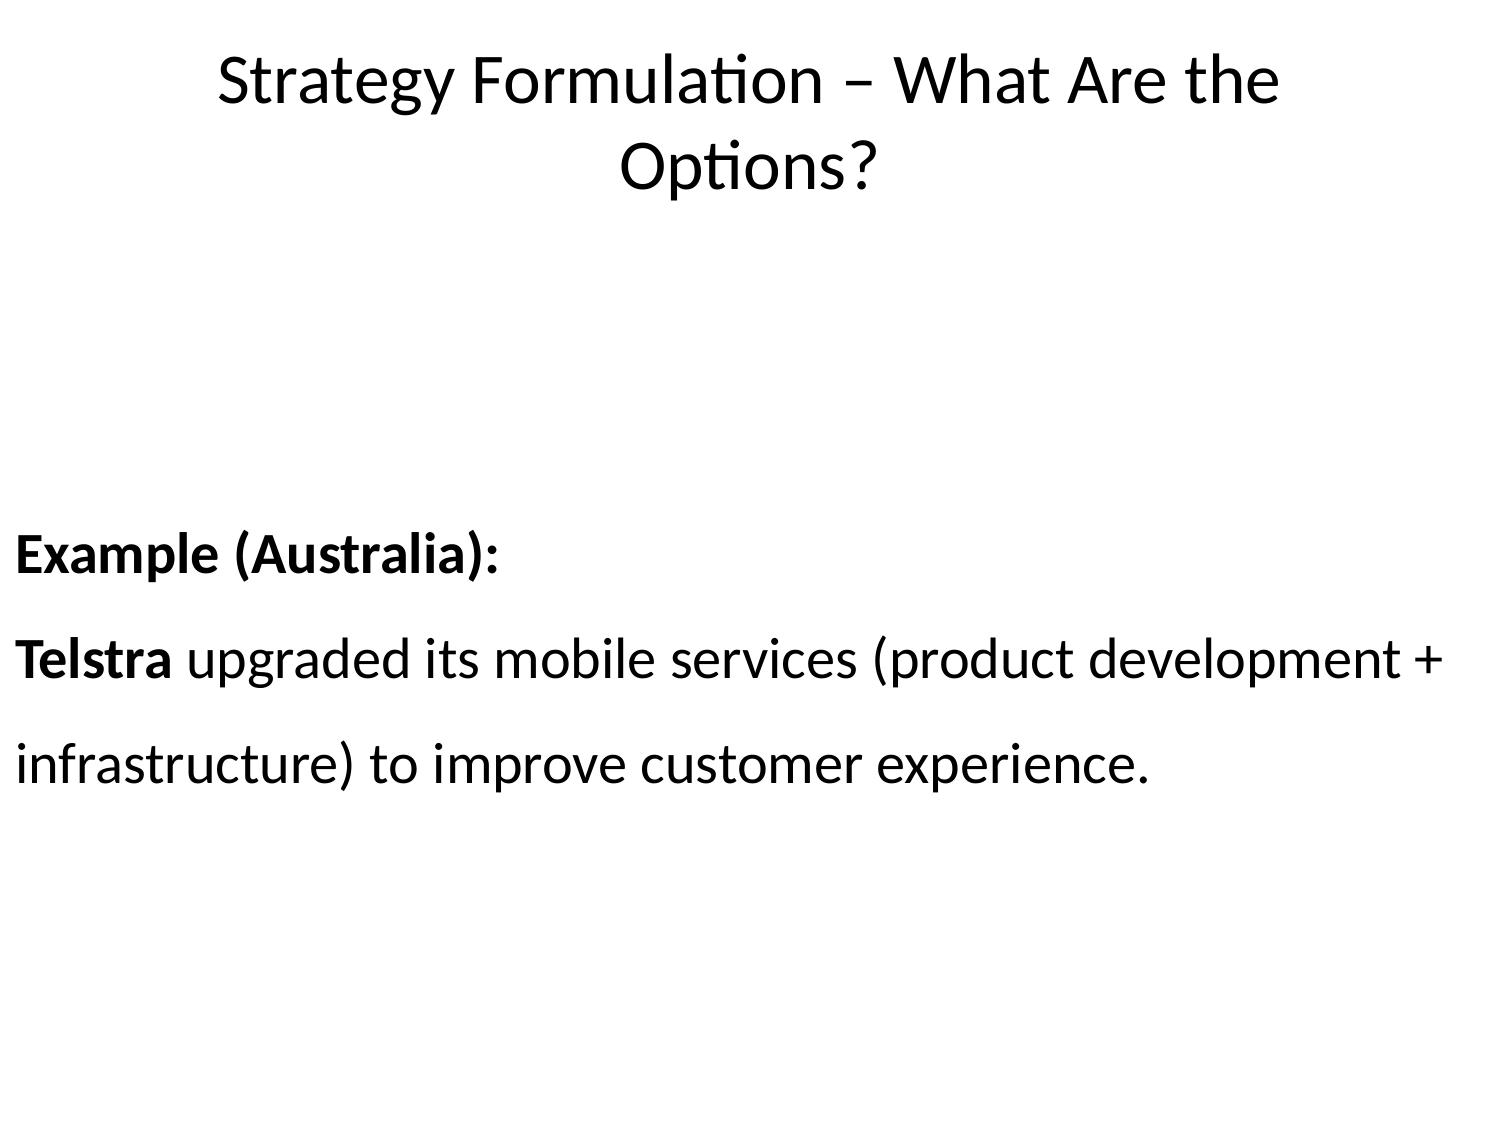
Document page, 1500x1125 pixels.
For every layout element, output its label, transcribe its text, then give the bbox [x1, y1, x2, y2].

text_box Strategy Formulation – What Are the Options? [74, 23, 1425, 212]
text_box Example (Australia): Telstra upgraded its mobile services (product development + infrastructure) to improve customer experience. [0, 472, 1500, 803]
